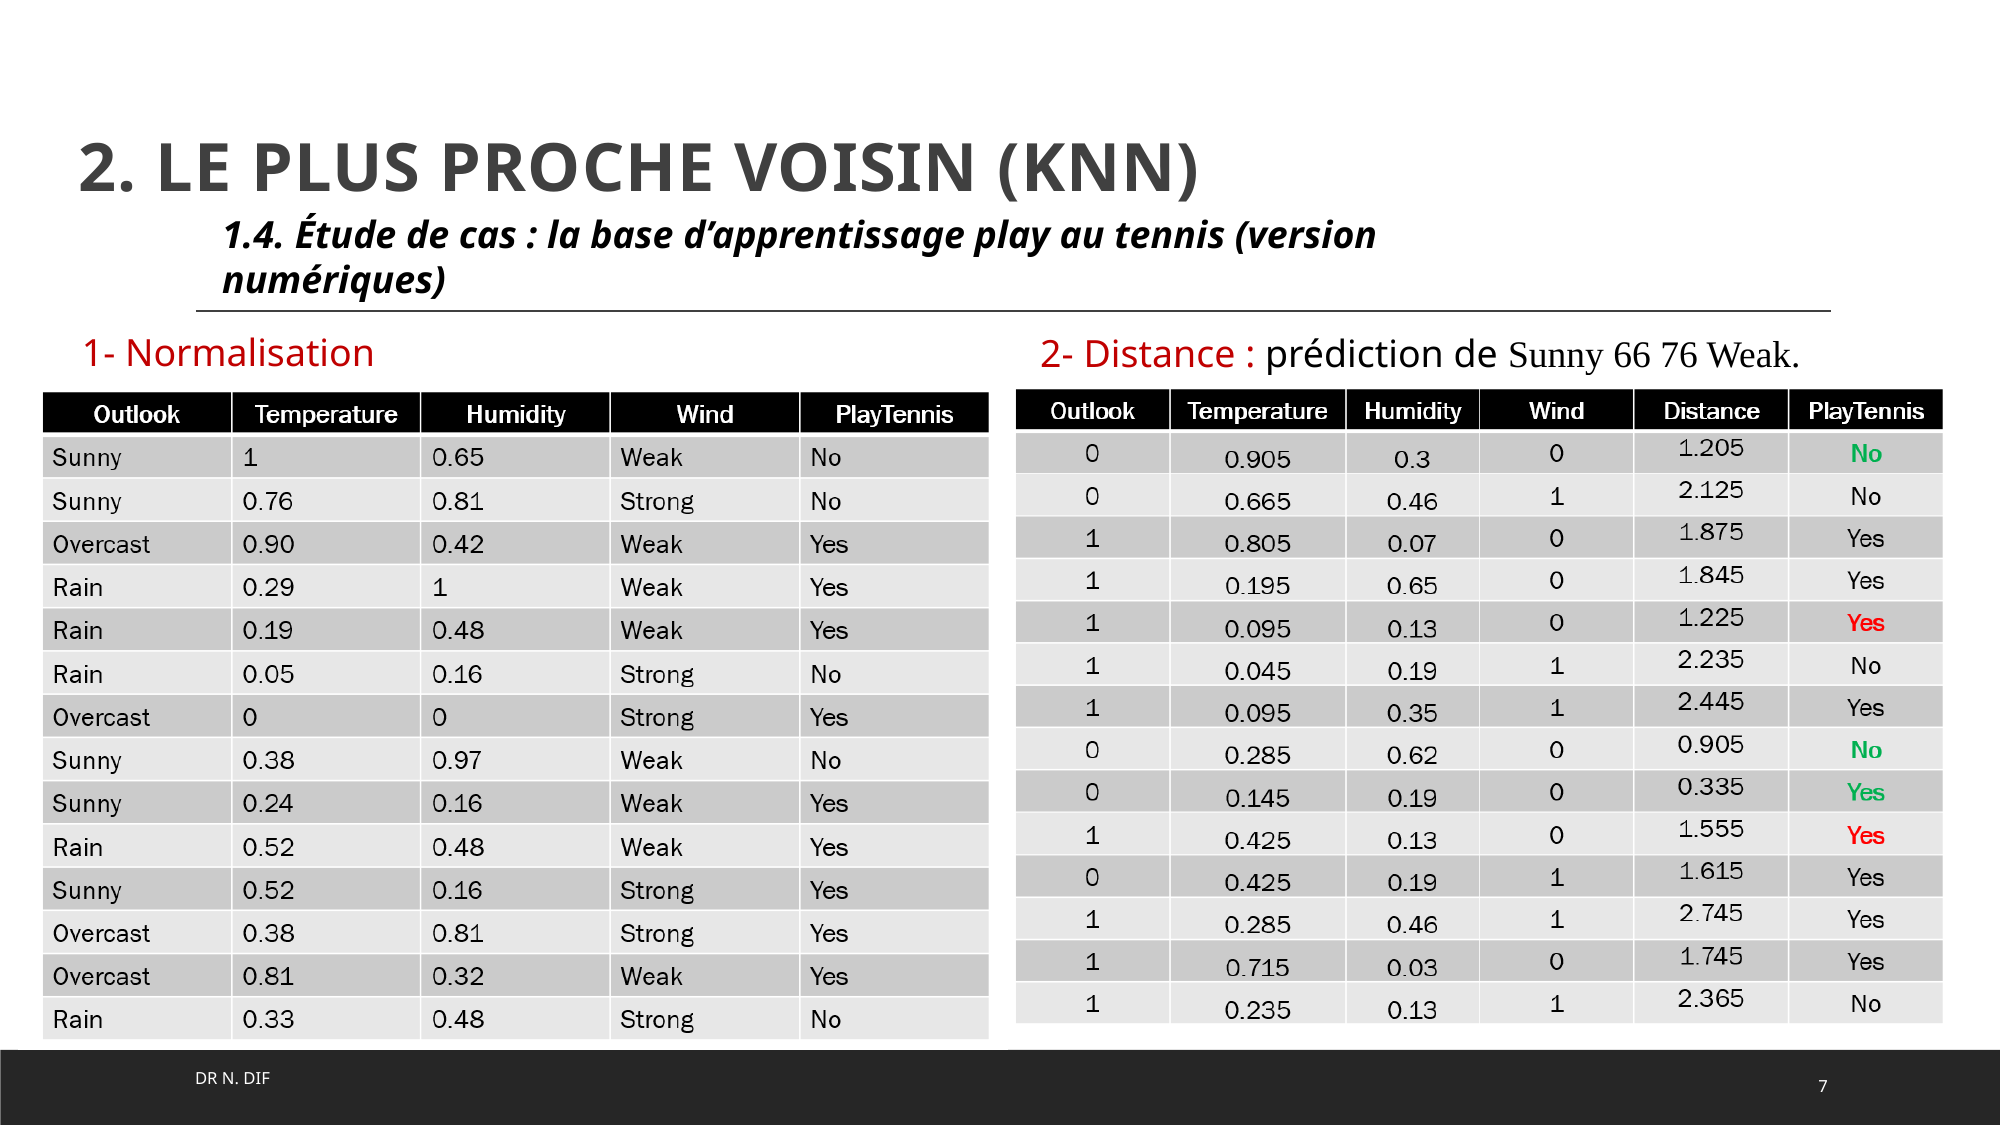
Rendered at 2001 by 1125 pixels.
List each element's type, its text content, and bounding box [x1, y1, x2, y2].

picture [17, 374, 1961, 1051]
text_box 1.4. Étude de cas : la base d’apprentissage play au tennis (version numériques) [132, 203, 1562, 379]
slide_number 7 [1803, 1057, 1932, 1118]
text_box 1- Normalisation [67, 321, 391, 379]
text_box 2- Distance : prédiction de Sunny 66 76 Weak. [1025, 322, 2000, 383]
footer DR n. DIF [180, 1057, 1299, 1118]
text_box 2. Le plus proche voisin (KNN) [63, 126, 1714, 365]
